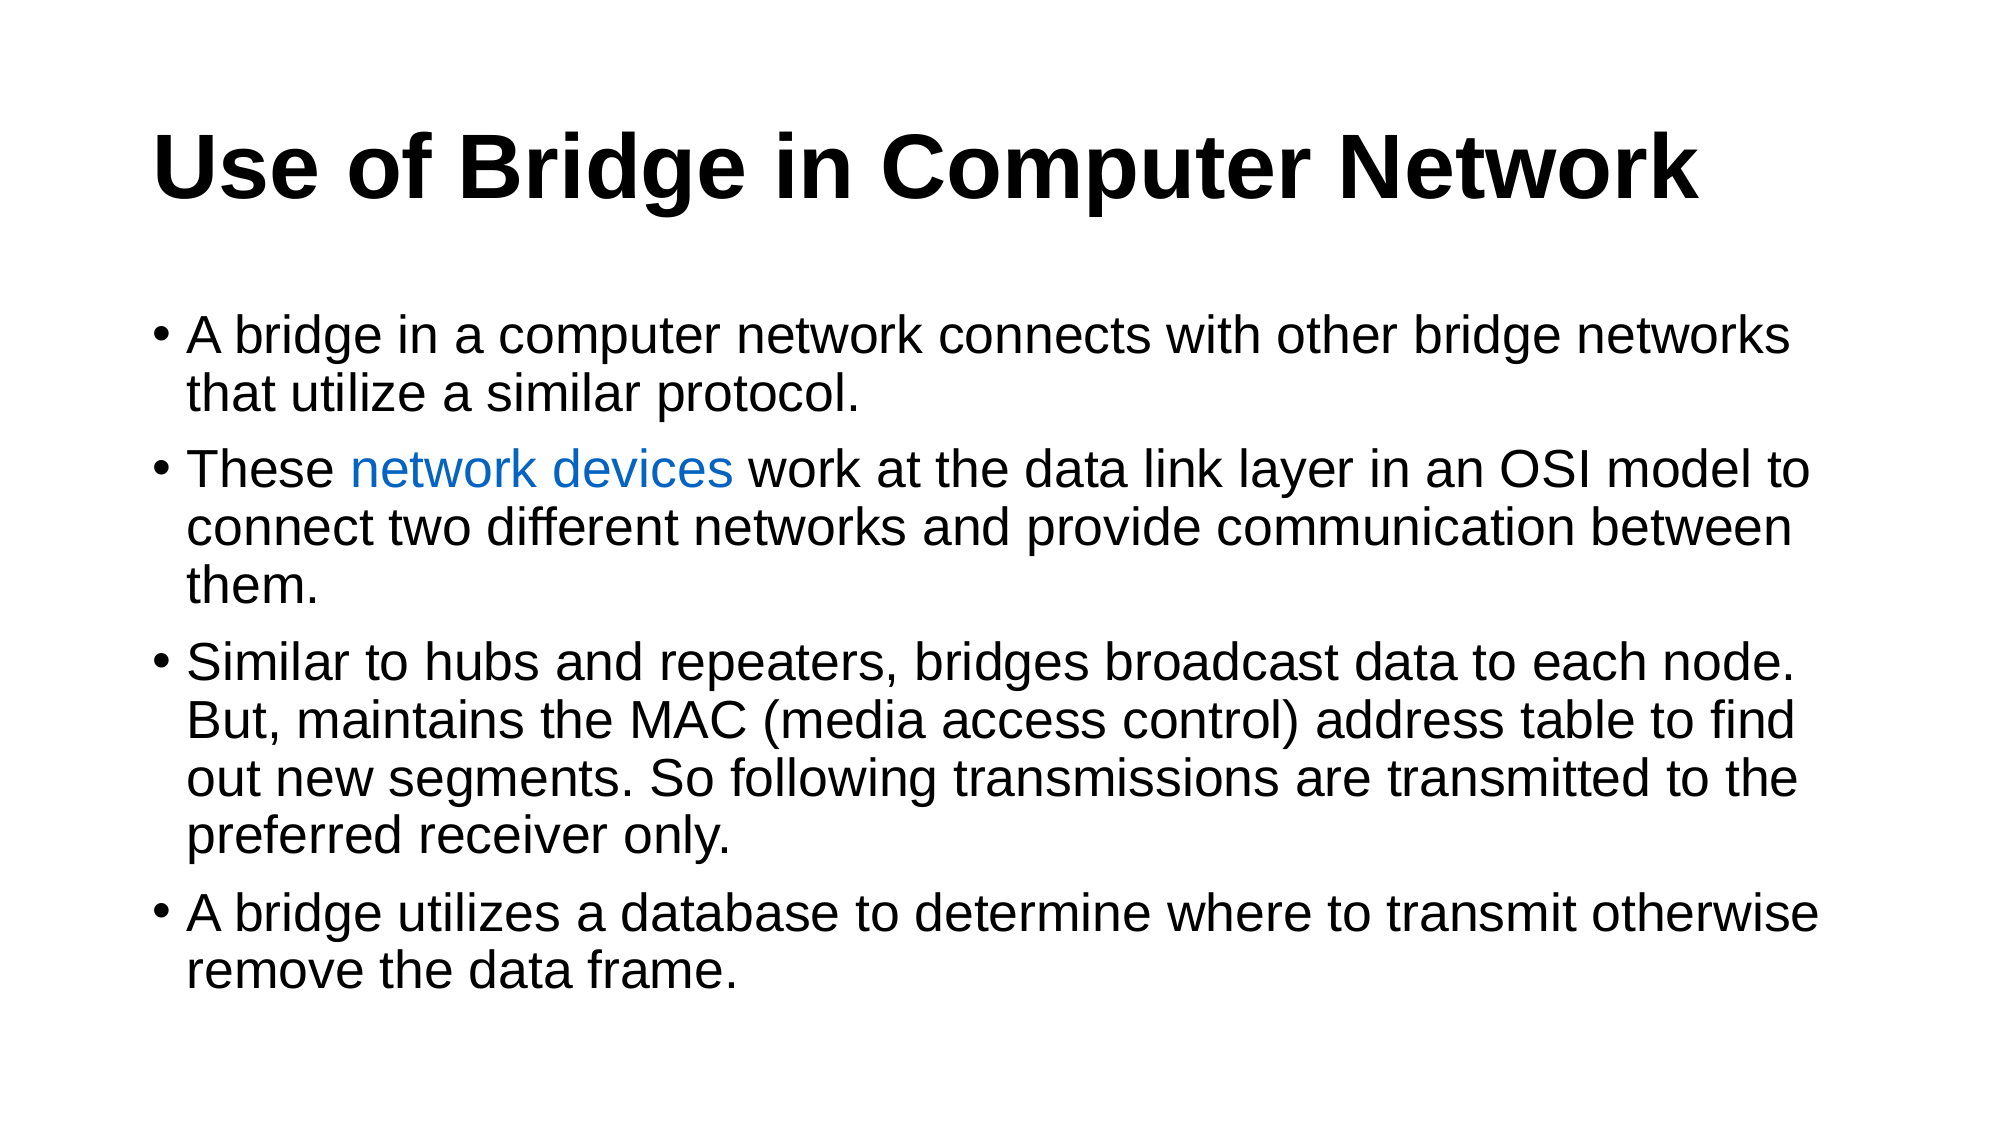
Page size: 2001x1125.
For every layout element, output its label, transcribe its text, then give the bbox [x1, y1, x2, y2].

title Use of Bridge in Computer Network [137, 59, 1863, 278]
list A bridge in a computer network connects with other bridge networks that utilize a similar protocol. These network devices work at the data link layer in an OSI model to connect two different networks and provide communication between them. Similar to hubs and repeaters, bridges broadcast data to each node. But, maintains the MAC (media access control) address table to find out new segments. So following transmissions are transmitted to the preferred receiver only. A bridge utilizes a database to determine where to transmit otherwise remove the data frame. [137, 299, 1863, 1014]
